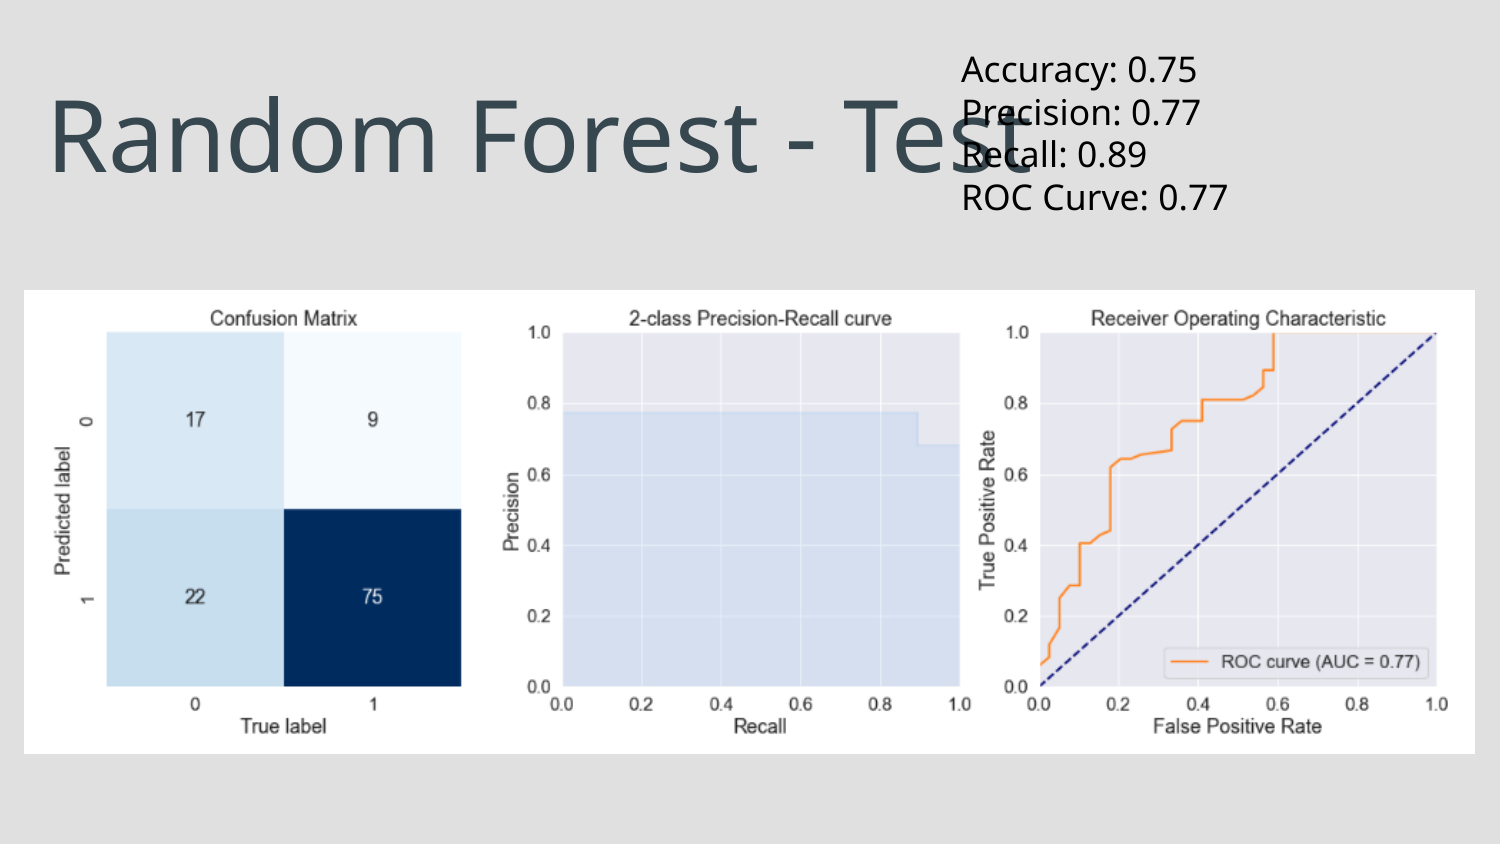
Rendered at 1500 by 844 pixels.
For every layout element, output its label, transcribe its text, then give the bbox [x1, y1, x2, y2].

picture [24, 290, 1476, 754]
text_box Accuracy: 0.75 Precision: 0.77 Recall: 0.89 ROC Curve: 0.77 [945, 31, 1438, 232]
title Random Forest - Test [31, 68, 945, 198]
